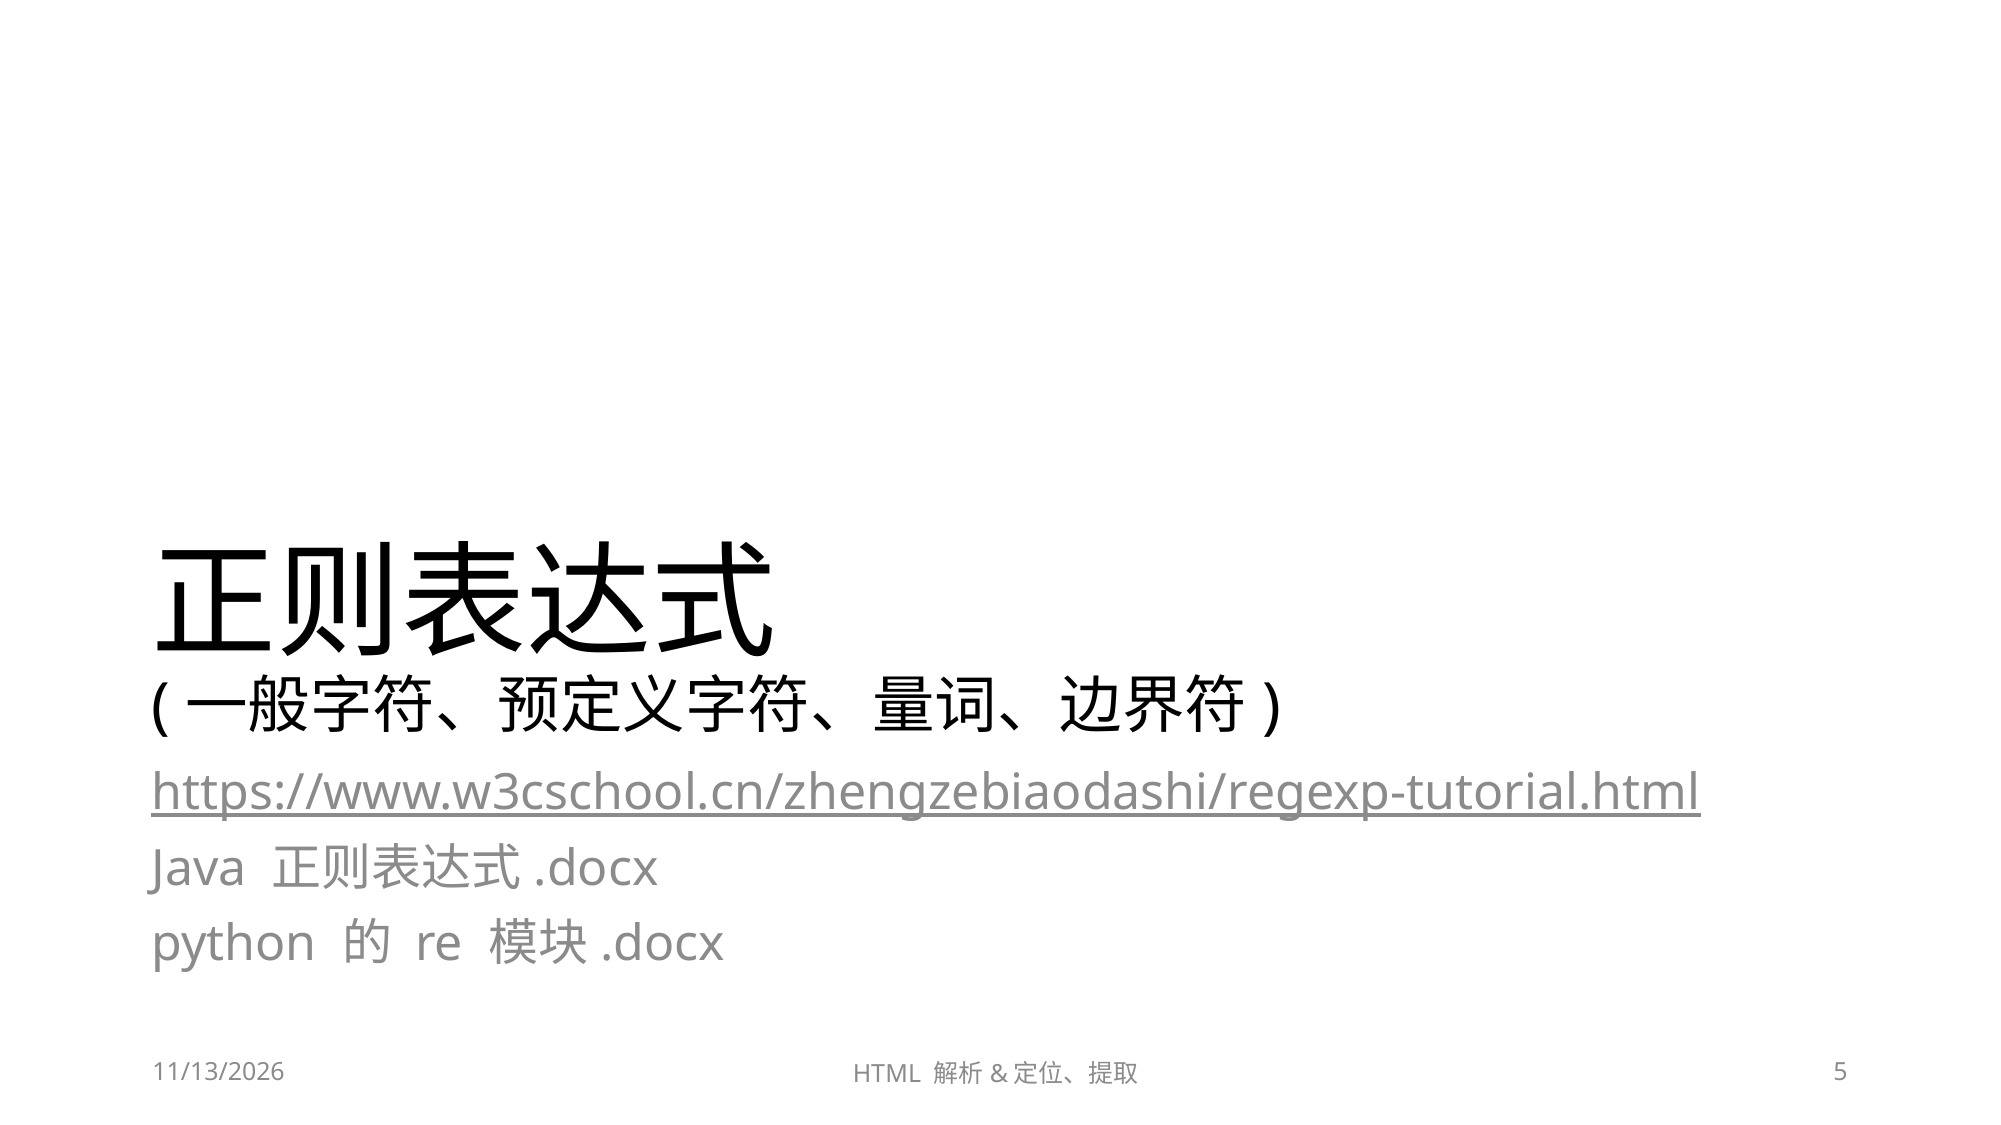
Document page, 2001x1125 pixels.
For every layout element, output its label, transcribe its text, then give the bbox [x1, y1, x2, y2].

slide_number 5 [1412, 1042, 1863, 1103]
title 正则表达式 (一般字符、预定义字符、量词、边界符) [136, 280, 1862, 749]
list https://www.w3cschool.cn/zhengzebiaodashi/regexp-tutorial.html Java 正则表达式.docx python 的 re 模块.docx [136, 752, 1862, 999]
footer HTML 解析&定位、提取 [662, 1042, 1338, 1103]
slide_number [137, 1042, 588, 1103]
